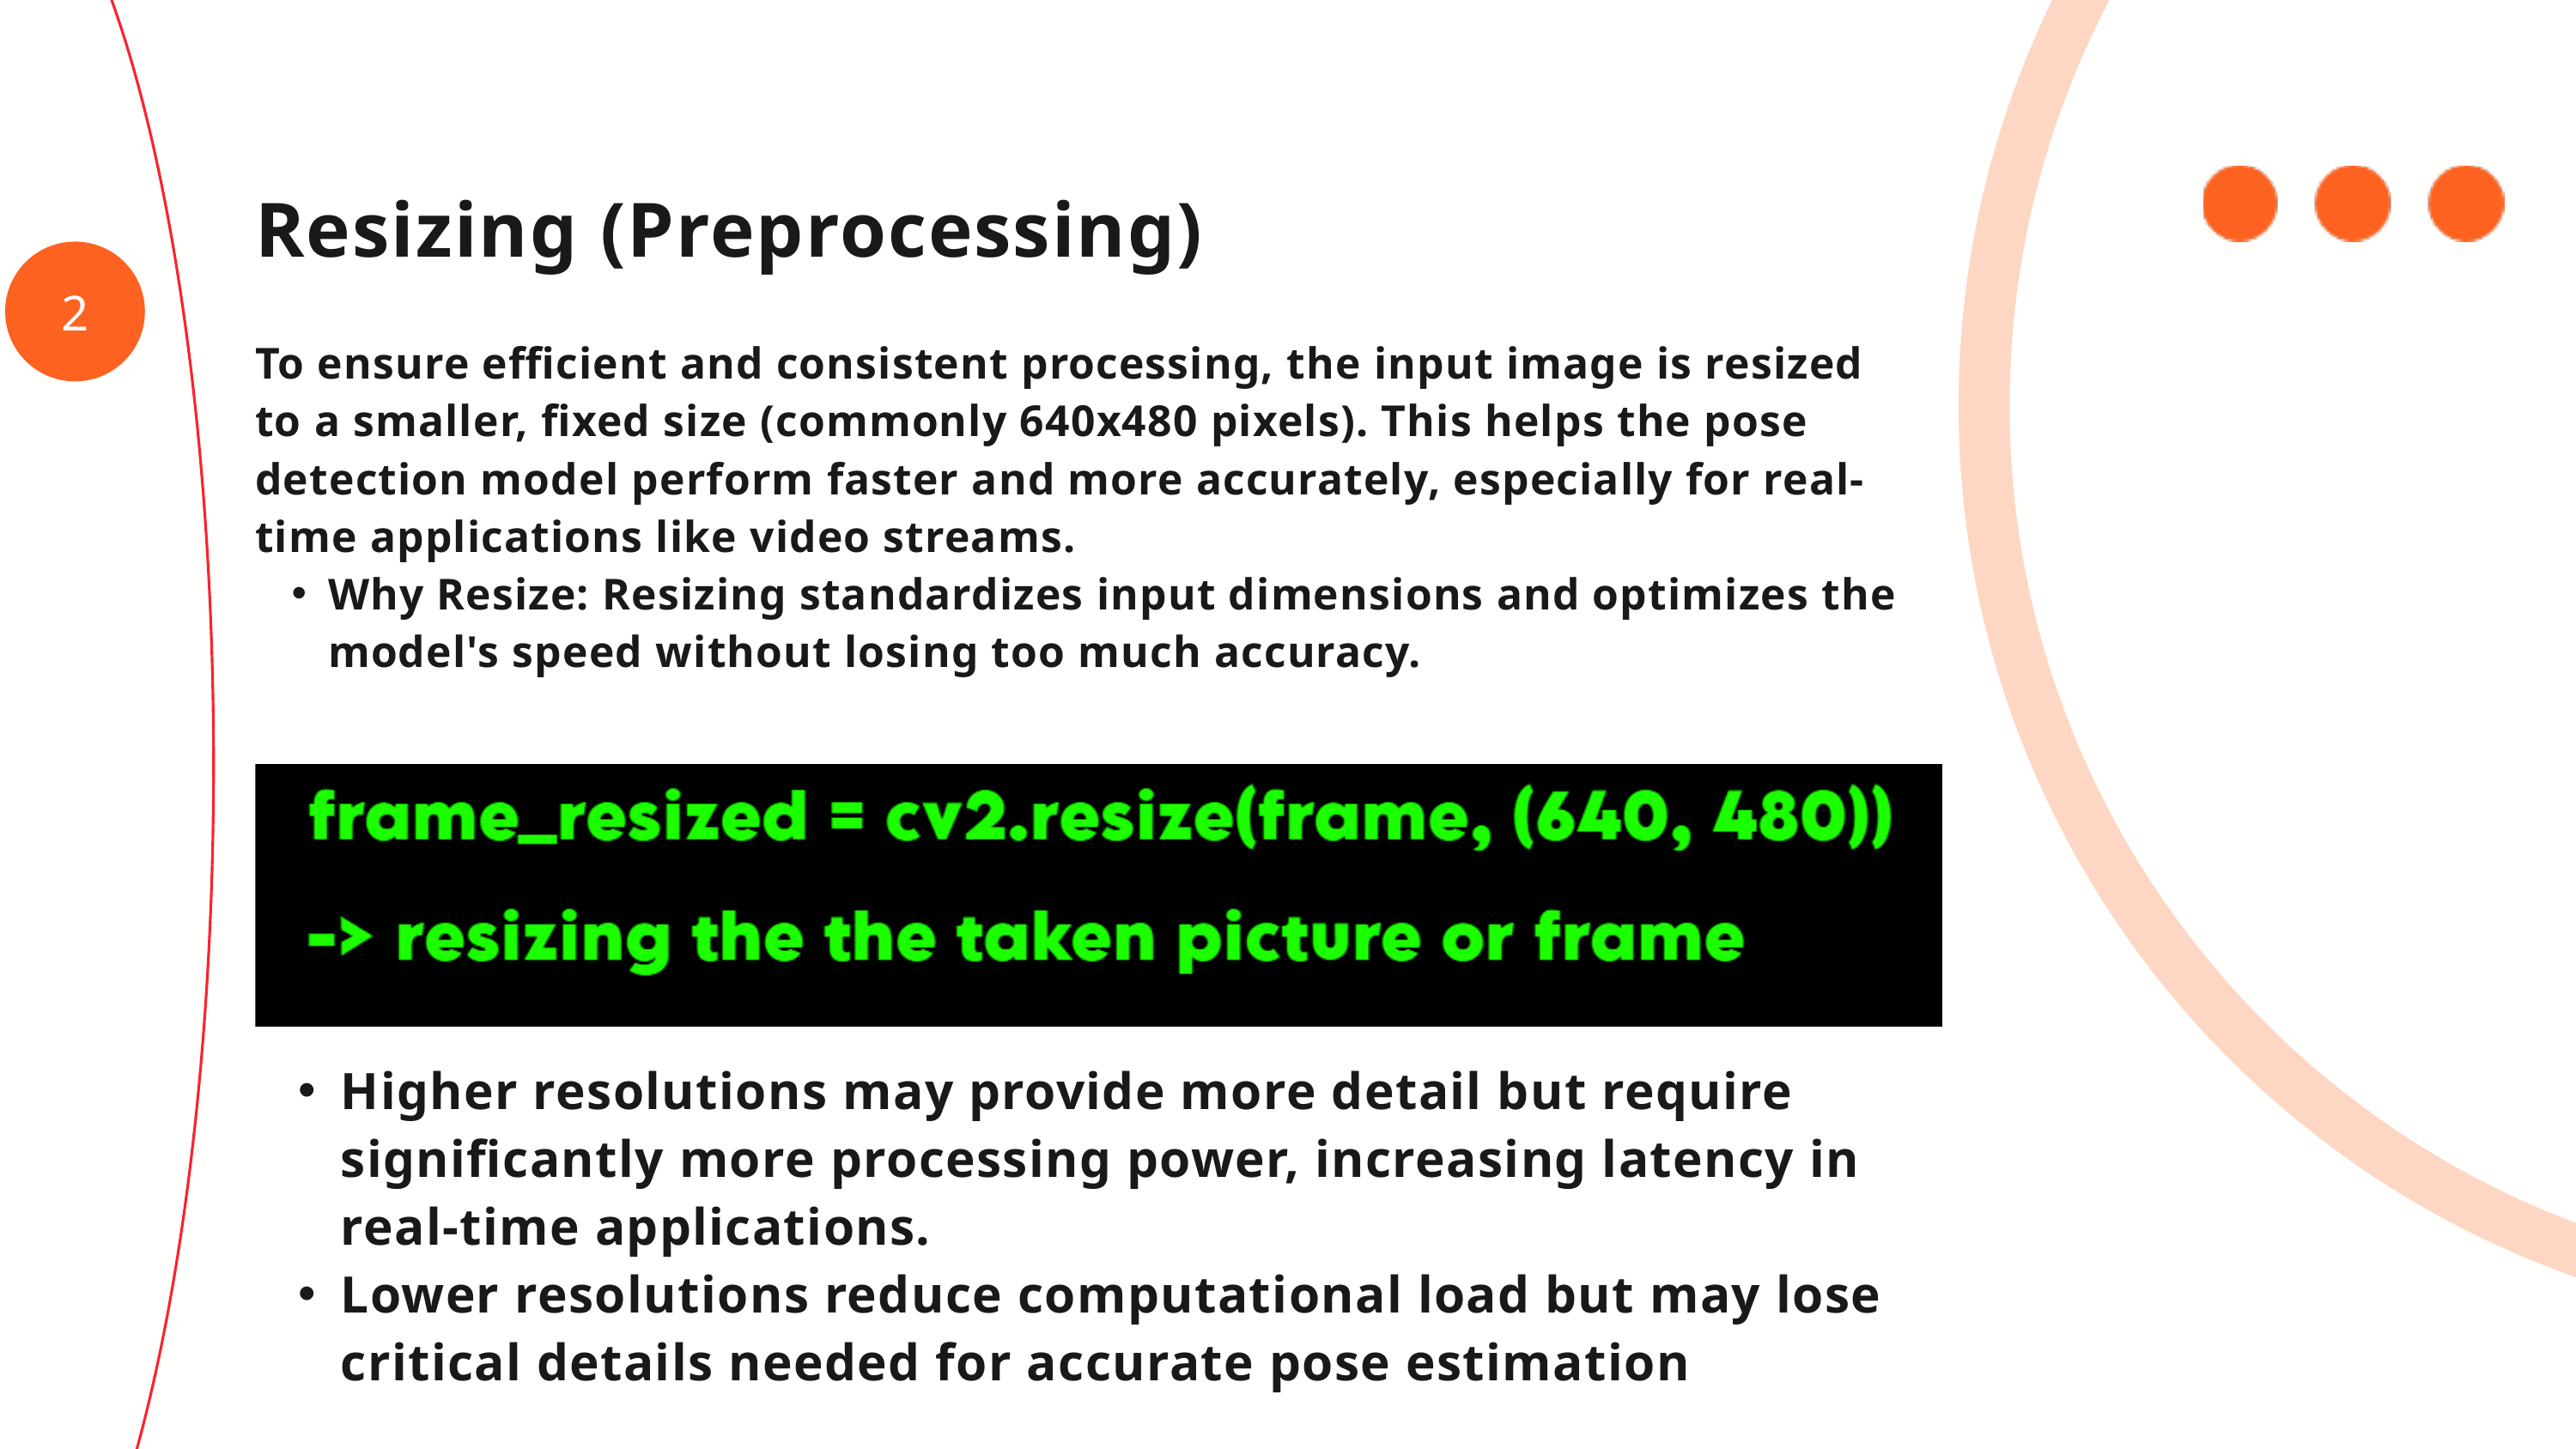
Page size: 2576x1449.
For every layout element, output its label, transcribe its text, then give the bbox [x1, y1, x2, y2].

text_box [0, 0, 214, 1449]
text_box [255, 764, 1942, 1027]
text_box Resizing (Preprocessing) To ensure efficient and consistent processing, the input image is resized to a smaller, fixed size (commonly 640x480 pixels). This helps the pose detection model perform faster and more accurately, especially for real-time applications like video streams. Why Resize: Resizing standardizes input dimensions and optimizes the model's speed without losing too much accuracy. [255, 171, 1942, 734]
text_box Higher resolutions may provide more detail but require significantly more processing power, increasing latency in real-time applications. Lower resolutions reduce computational load but may lose critical details needed for accurate pose estimation [255, 1052, 1912, 1430]
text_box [1984, 0, 2576, 1304]
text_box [4, 241, 145, 382]
